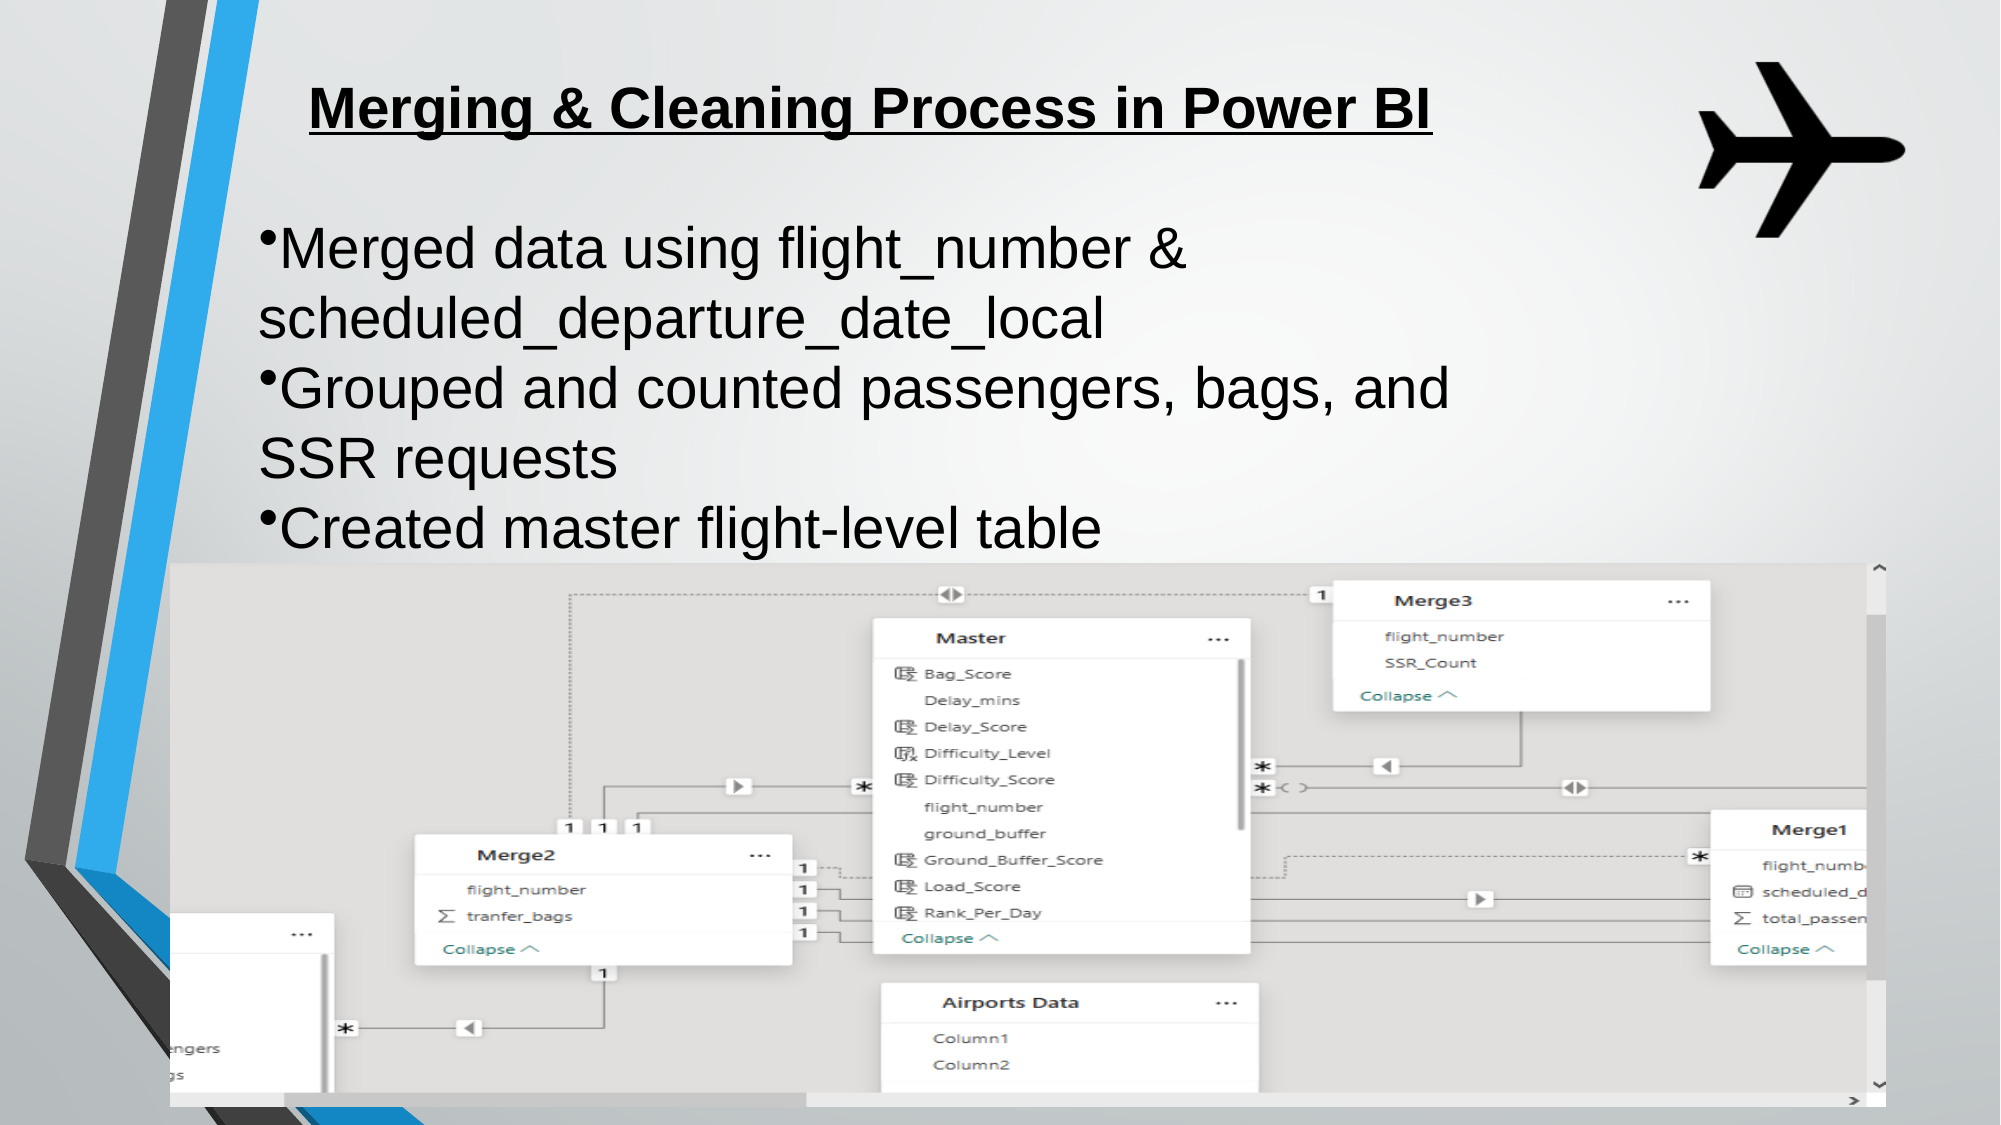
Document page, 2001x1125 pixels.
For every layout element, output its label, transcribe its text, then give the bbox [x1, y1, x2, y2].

picture [1677, 25, 1926, 274]
picture [170, 563, 1886, 1107]
title Merging & Cleaning Process in Power BI Merged data using flight_number & scheduled_departure_date_local Grouped and counted passengers, bags, and SSR requests Created master flight-level table [243, 62, 1498, 563]
